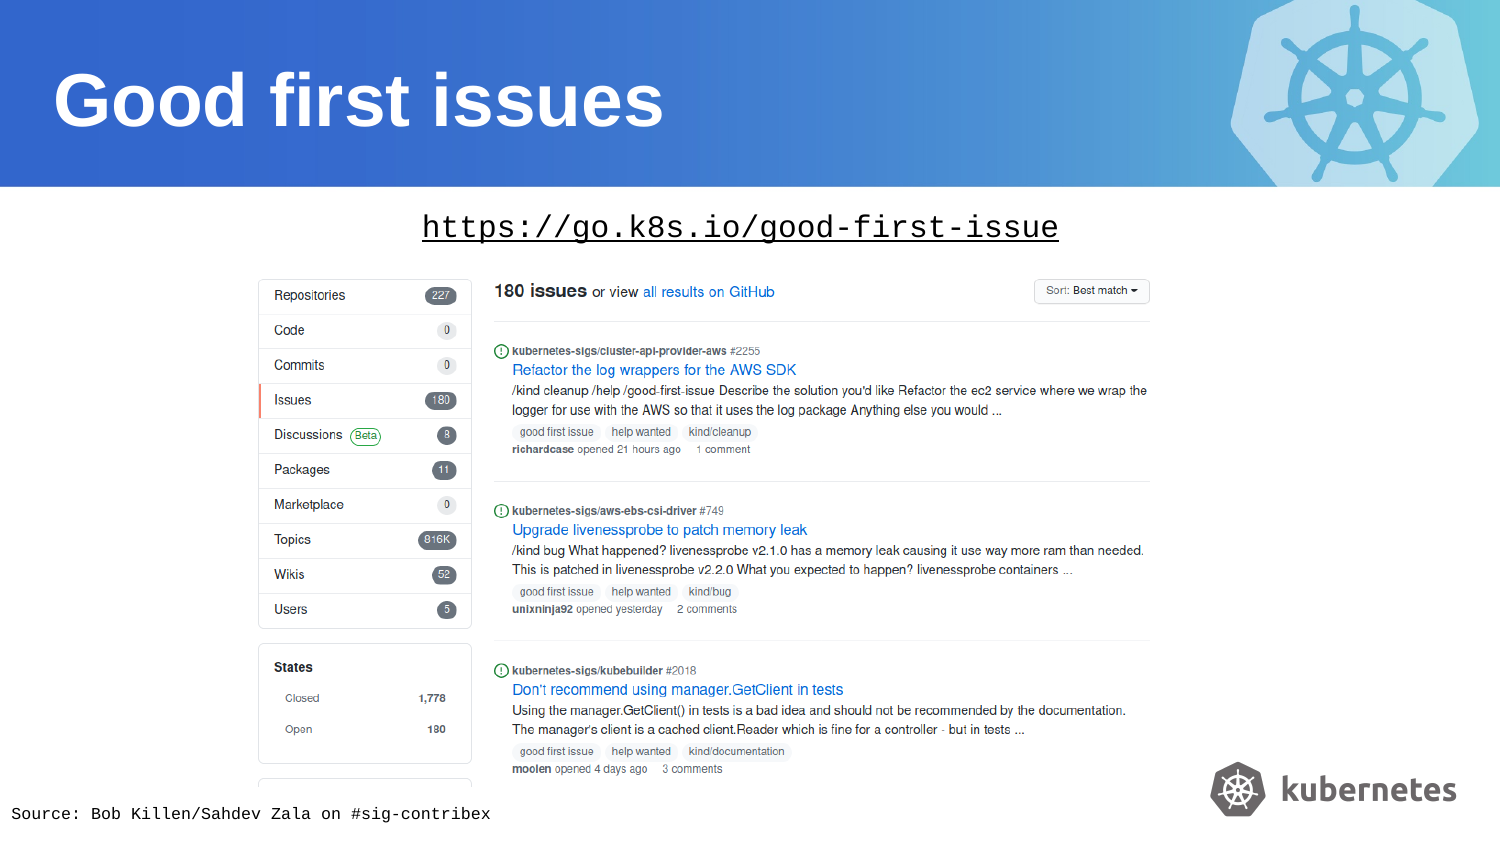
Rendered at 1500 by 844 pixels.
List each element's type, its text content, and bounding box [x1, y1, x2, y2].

text_box https://go.k8s.io/good-first-issue [353, 194, 1147, 267]
title Good first issues [38, 36, 1087, 107]
text_box Source: Bob Killen/Sahdev Zala on #sig-contribex [0, 792, 734, 833]
picture [0, 0, 1500, 844]
